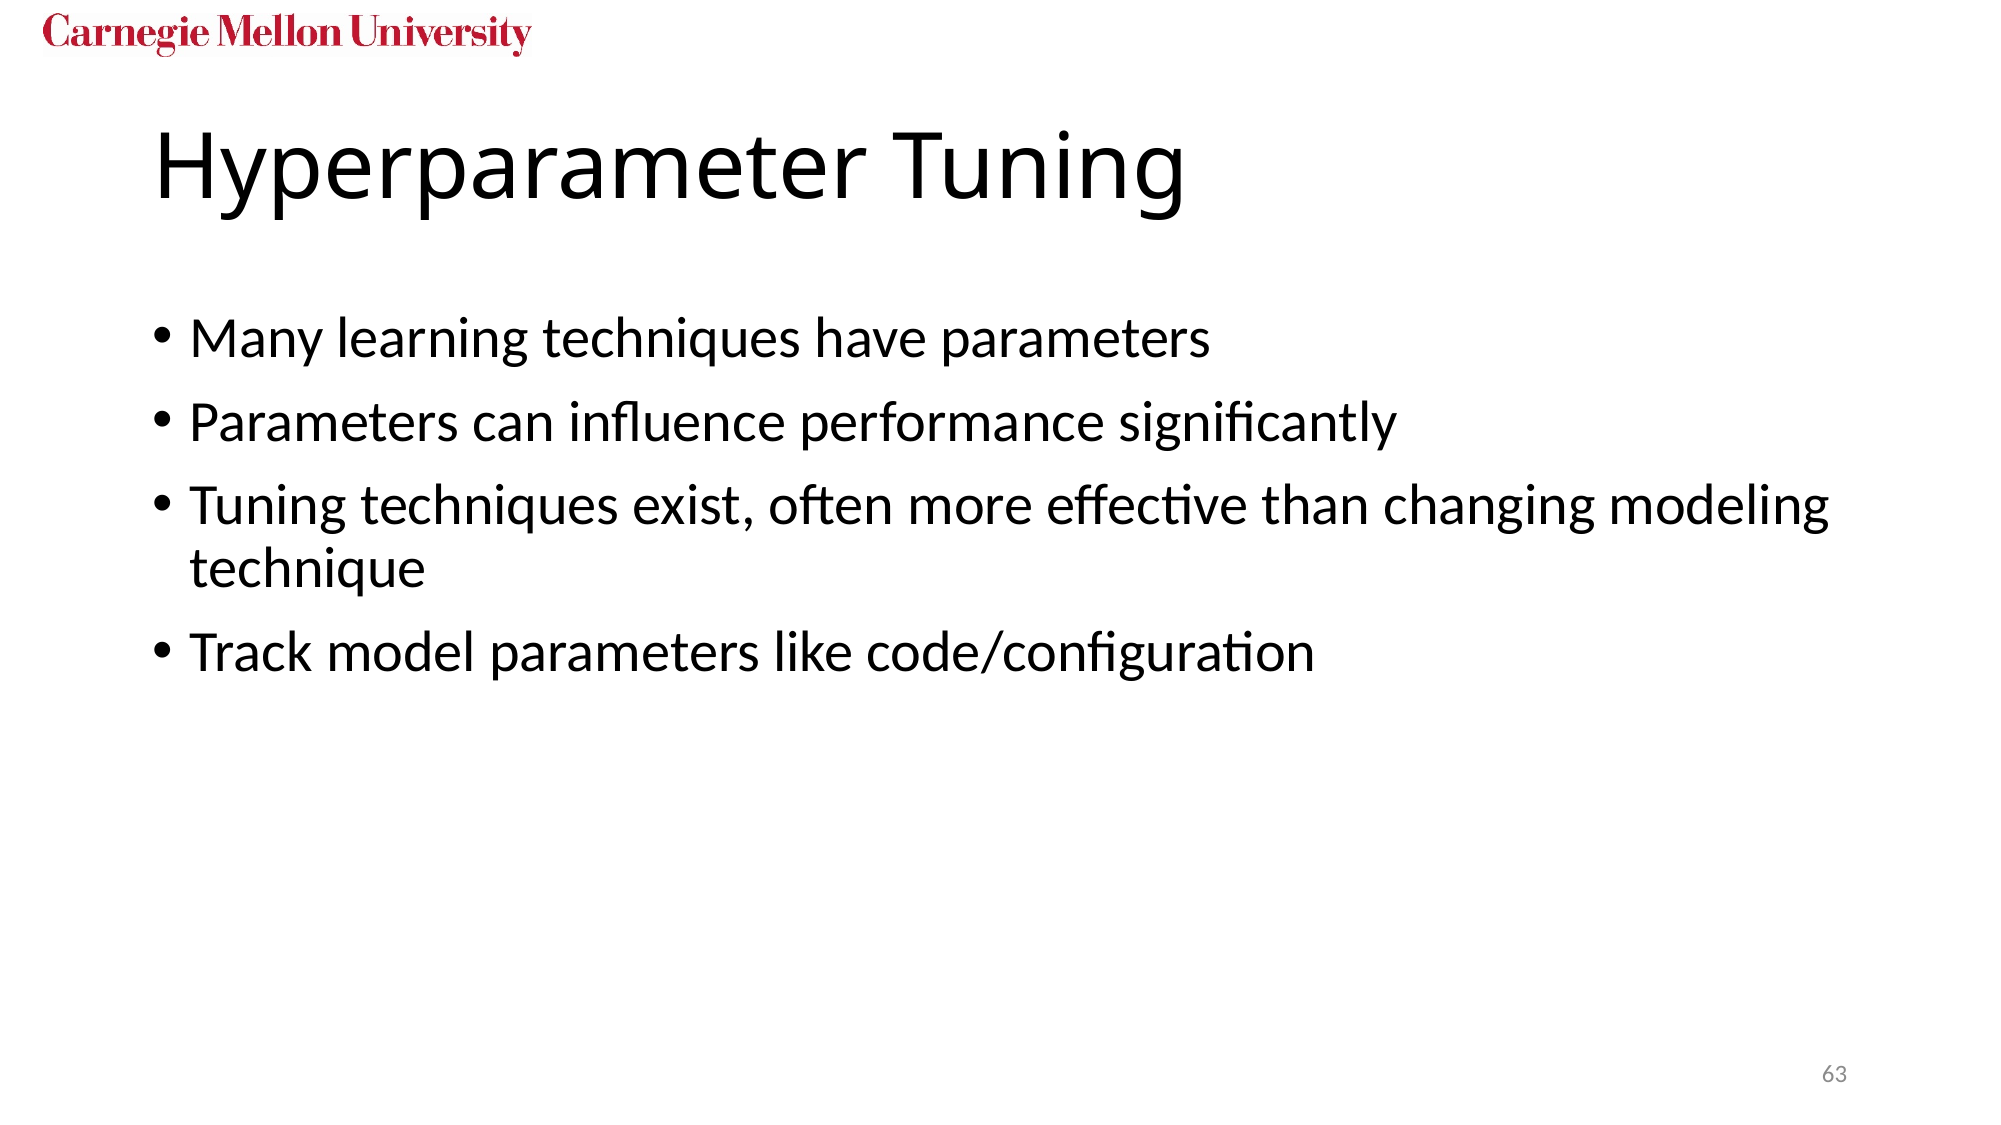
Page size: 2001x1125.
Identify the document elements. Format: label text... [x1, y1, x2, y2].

slide_number 63 [1412, 1042, 1863, 1103]
picture [43, 13, 532, 57]
list Many learning techniques have parameters Parameters can influence performance significantly Tuning techniques exist, often more effective than changing modeling technique Track model parameters like code/configuration [137, 299, 1863, 1014]
title Hyperparameter Tuning [137, 59, 1863, 278]
